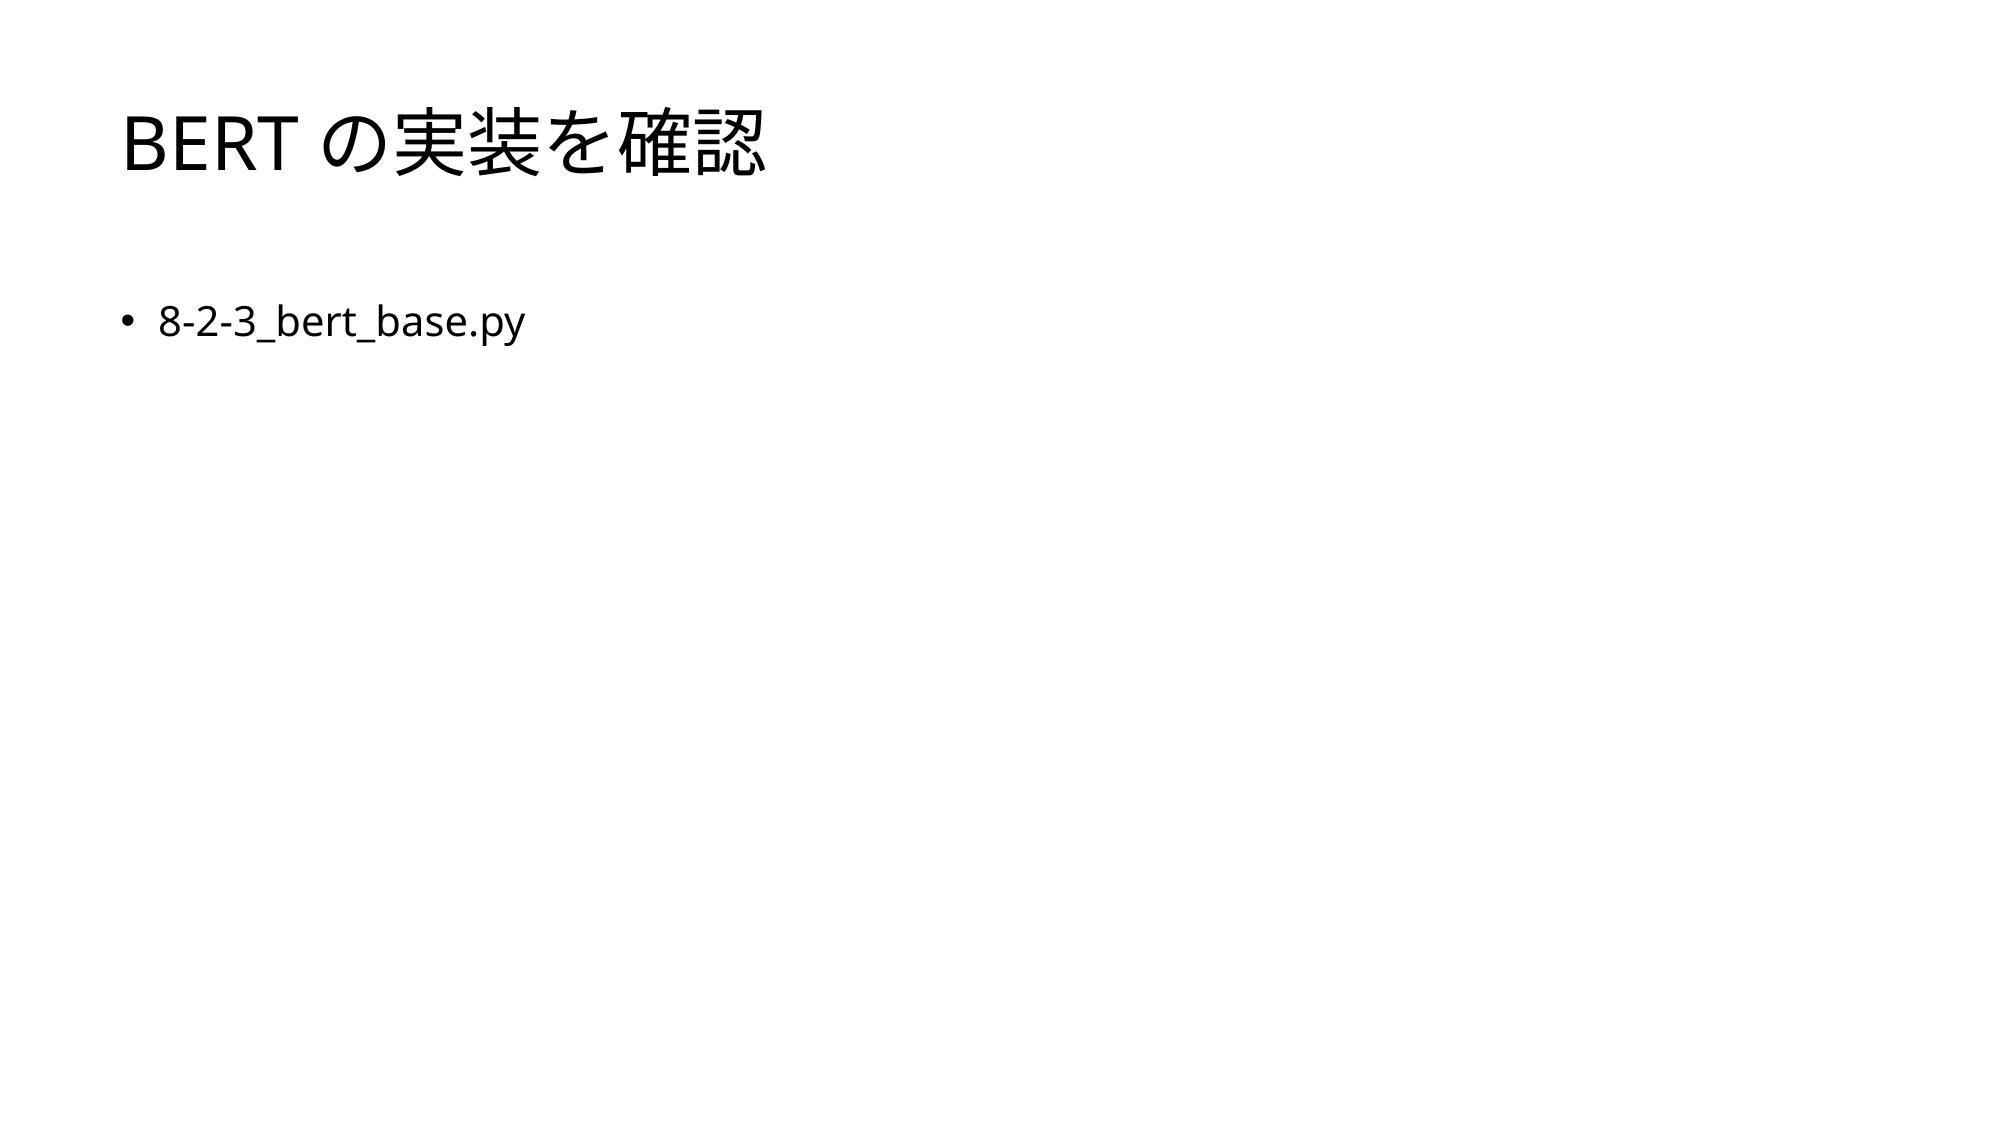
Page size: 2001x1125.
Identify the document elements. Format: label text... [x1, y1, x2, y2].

list 8-2-3_bert_base.py [105, 292, 1895, 1014]
title BERTの実装を確認 [105, 52, 1895, 240]
